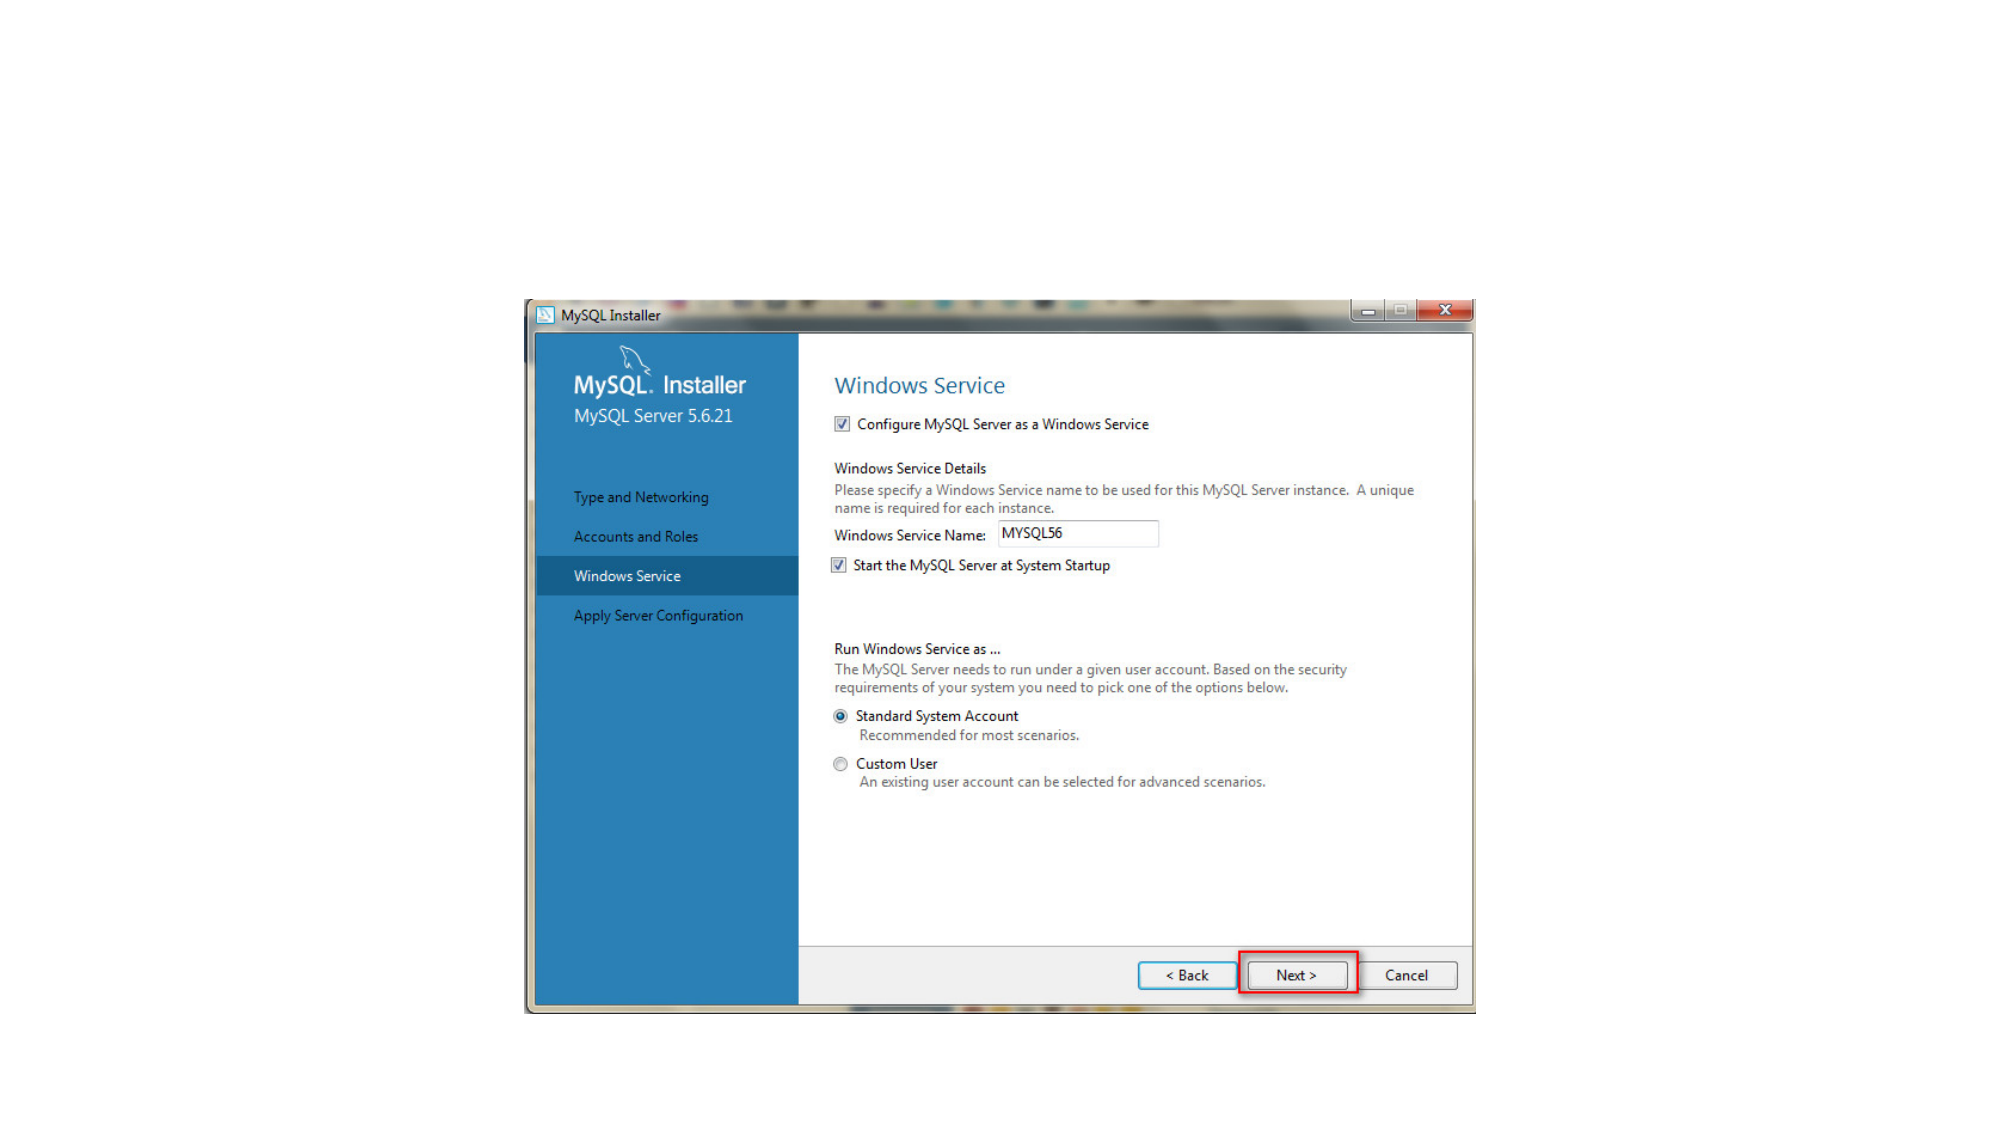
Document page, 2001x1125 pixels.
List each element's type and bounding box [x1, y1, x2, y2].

list [524, 299, 1476, 1014]
